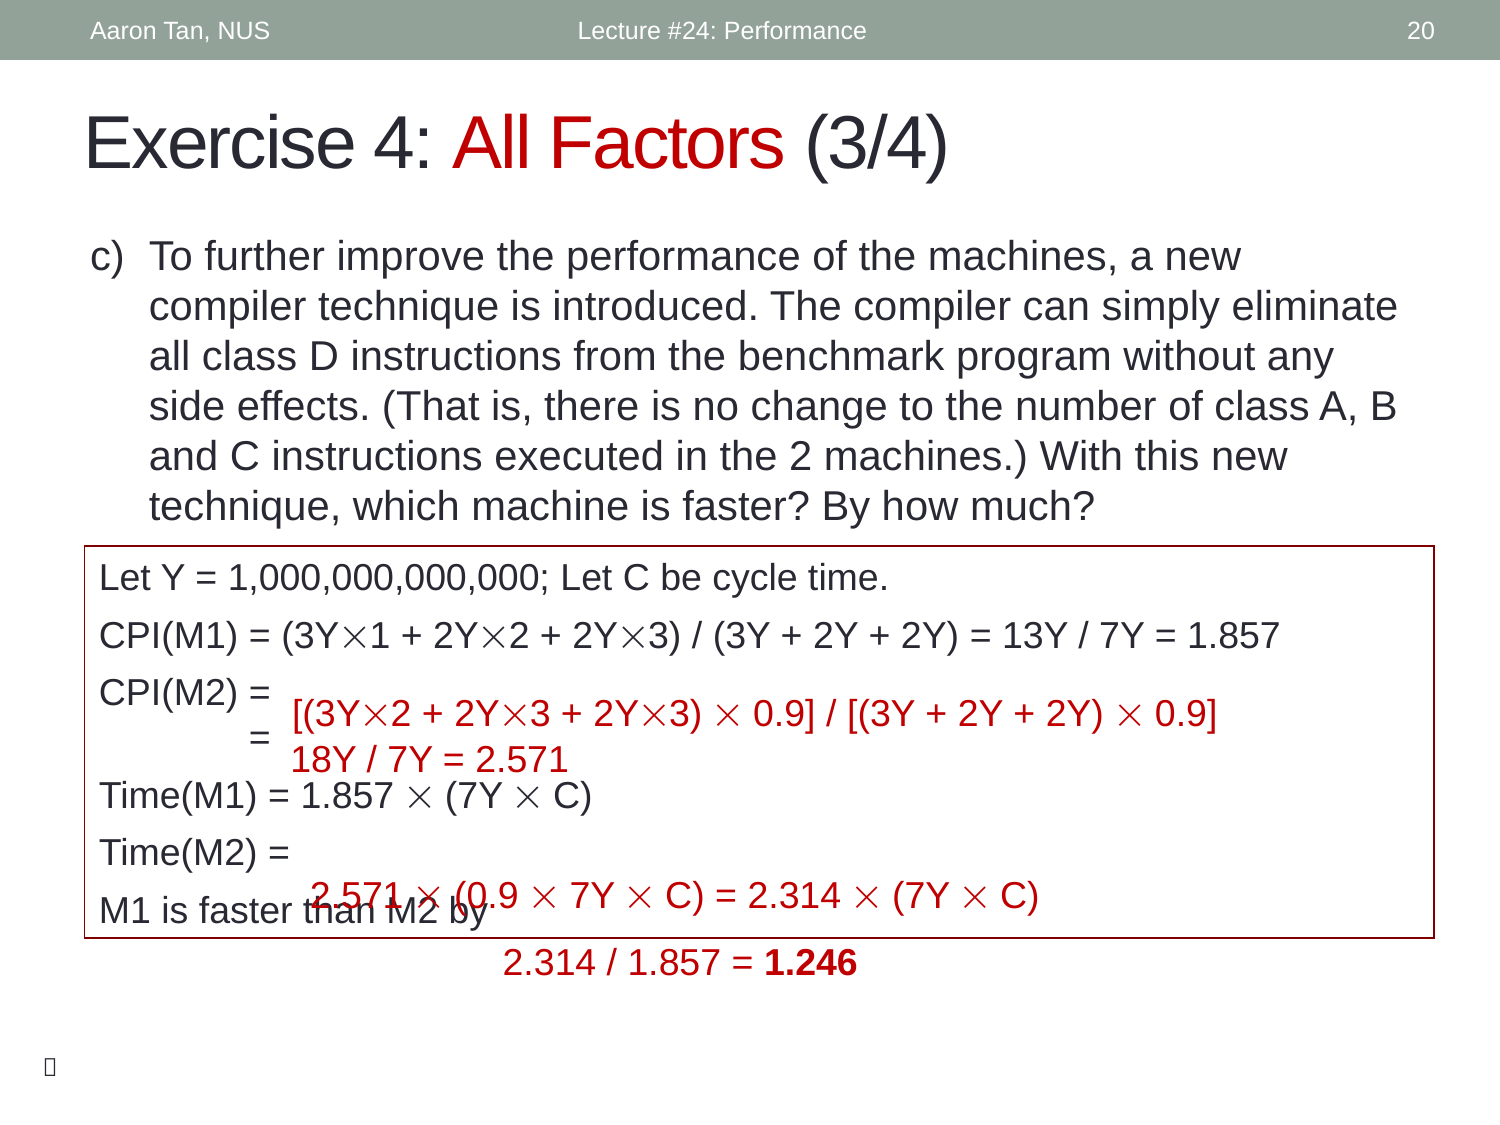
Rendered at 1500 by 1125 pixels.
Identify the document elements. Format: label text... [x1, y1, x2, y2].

slide_number 20 [1308, 3, 1450, 57]
text_box  [24, 1050, 75, 1083]
slide_number Aaron Tan, NUS [75, 3, 550, 57]
text_box [(3Y2 + 2Y3 + 2Y3)  0.9] / [(3Y + 2Y + 2Y)  0.9] [277, 681, 1378, 742]
text_box Let Y = 1,000,000,000,000; Let C be cycle time. CPI(M1) = (3Y1 + 2Y2 + 2Y3) / (3Y + 2Y + 2Y) = 13Y / 7Y = 1.857 CPI(M2) = = Time(M1) = 1.857  (7Y  C) Time(M2) = M1 is faster than M2 by [84, 545, 1435, 939]
text_box 18Y / 7Y = 2.571 [275, 727, 589, 788]
text_box To further improve the performance of the machines, a new compiler technique is introduced. The compiler can simply eliminate all class D instructions from the benchmark program without any side effects. (That is, there is no change to the number of class A, B and C instructions executed in the 2 machines.) With this new technique, which machine is faster? By how much? [74, 220, 1425, 546]
footer Lecture #24: Performance [562, 3, 1238, 57]
title Exercise 4: All Factors (3/4) [68, 86, 1450, 192]
text_box 2.571  (0.9  7Y  C) = 2.314  (7Y  C) [295, 863, 1068, 924]
text_box 2.314 / 1.857 = 1.246 [487, 930, 896, 991]
